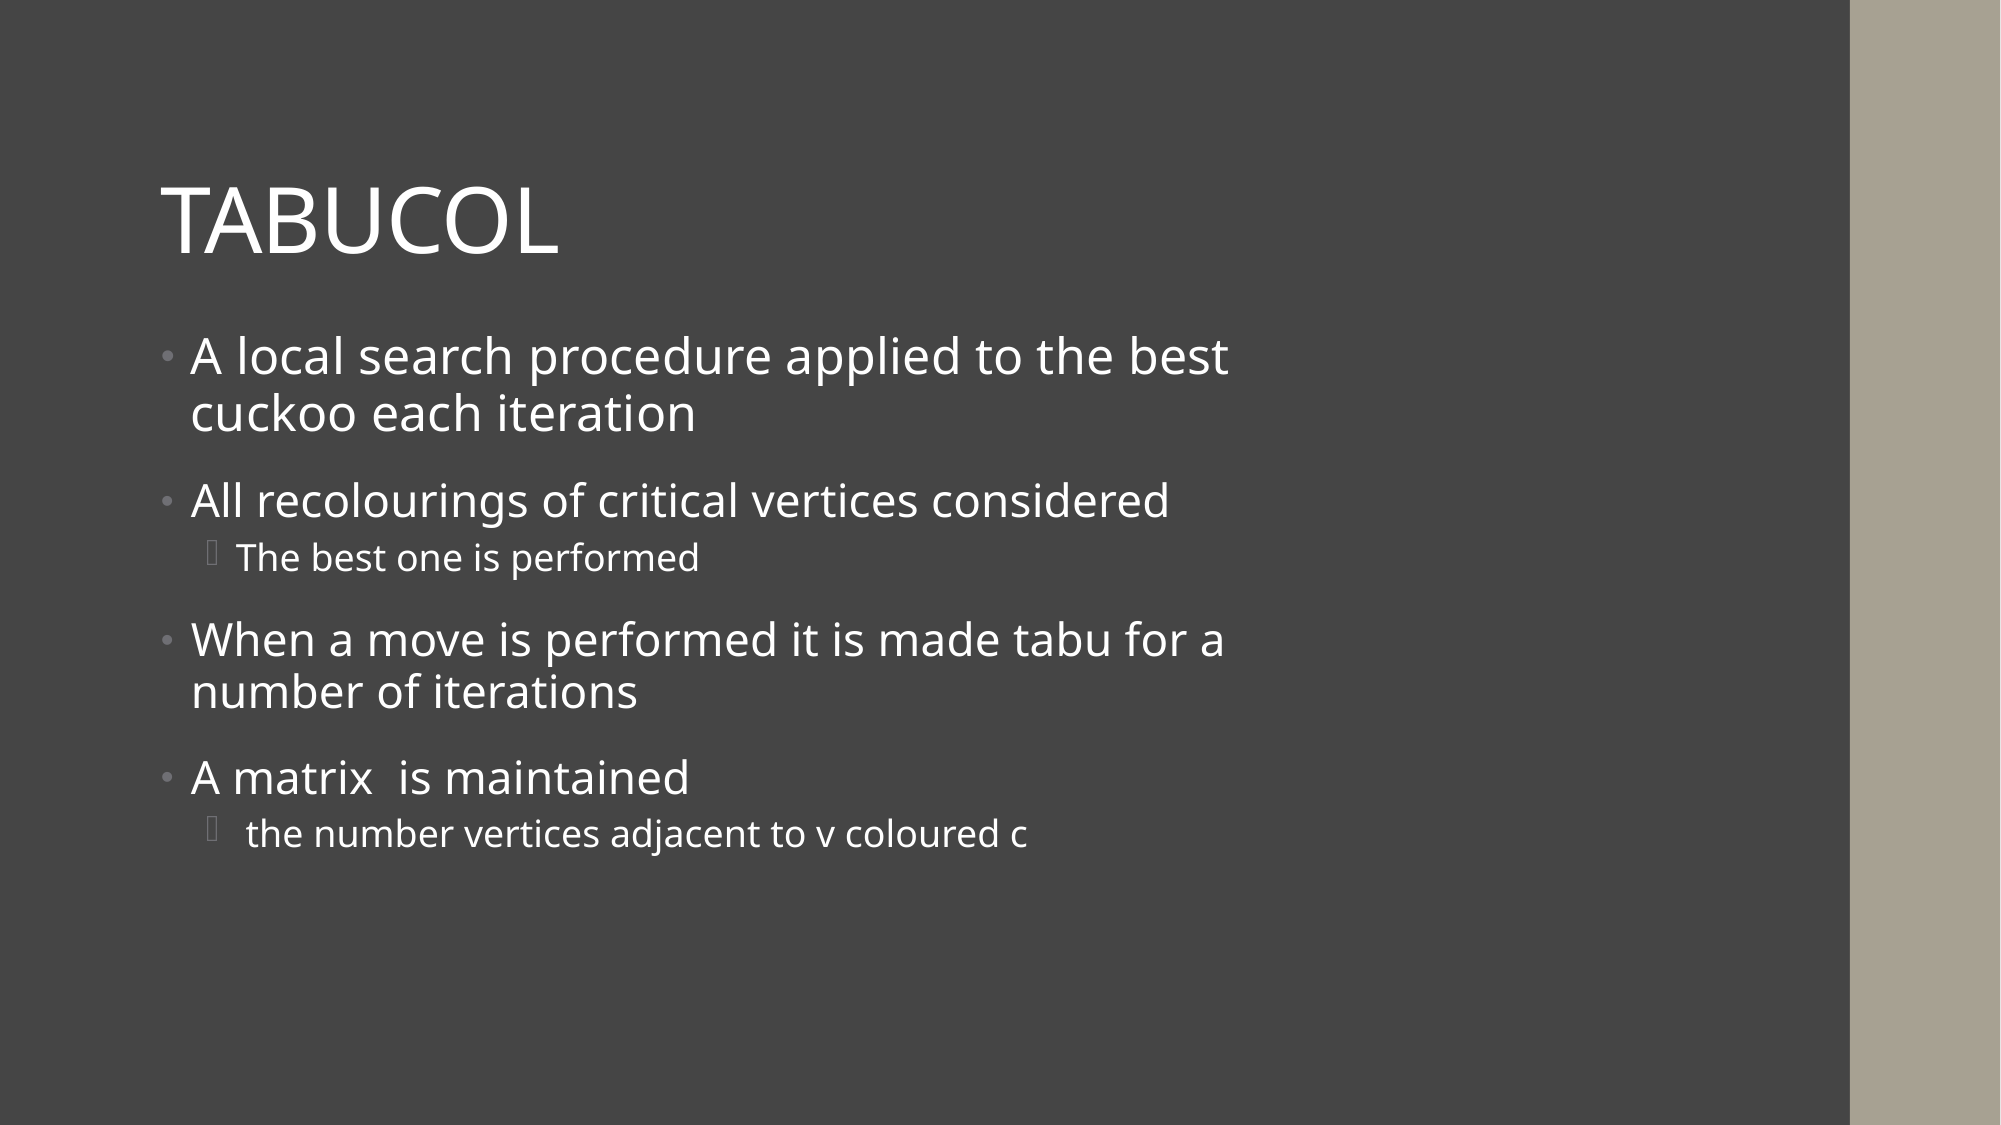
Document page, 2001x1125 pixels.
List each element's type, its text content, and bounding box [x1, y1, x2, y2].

text_box [1849, 0, 2000, 1125]
text_box [0, 0, 1849, 1125]
title TABUCOL [145, 130, 1251, 281]
